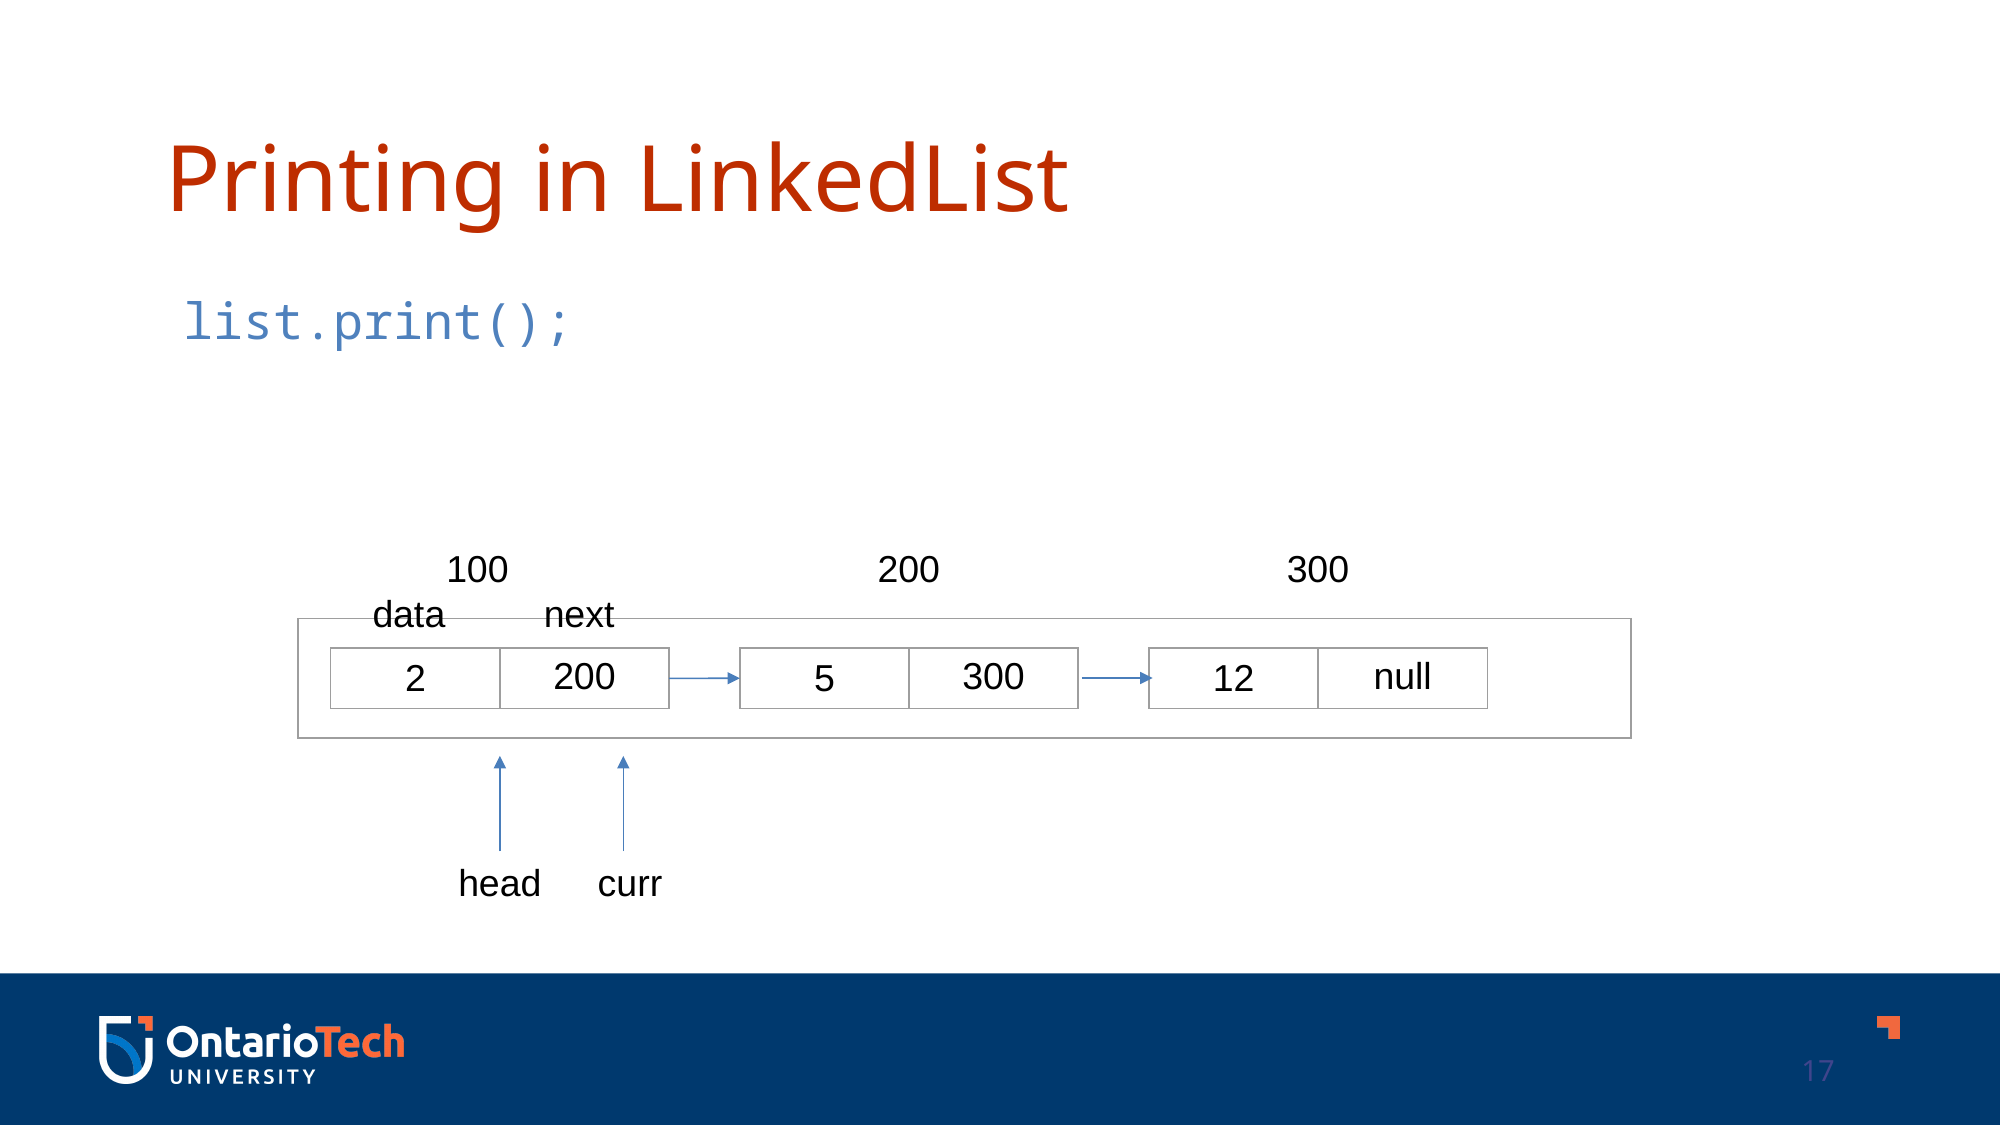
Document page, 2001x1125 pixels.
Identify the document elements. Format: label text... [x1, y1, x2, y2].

table_header 12 [1150, 649, 1317, 708]
text_box head [443, 851, 557, 911]
picture [99, 1016, 404, 1084]
text_box 100 [431, 537, 524, 598]
table_header 300 [910, 649, 1077, 708]
text_box next [529, 582, 630, 643]
table_header [299, 619, 1630, 737]
table_header 2 [331, 649, 499, 708]
text_box curr [582, 851, 678, 911]
text_box 200 [863, 537, 955, 598]
text_box list.print(); [168, 282, 1170, 357]
table_header 200 [501, 649, 668, 708]
text_box 17 [1433, 1025, 1850, 1100]
picture [1877, 1016, 1900, 1039]
text_box 300 [1272, 537, 1365, 598]
table_header 5 [741, 649, 908, 708]
table_header null [1319, 649, 1487, 708]
text_box Printing in LinkedList [150, 49, 1884, 238]
text_box data [357, 582, 461, 643]
